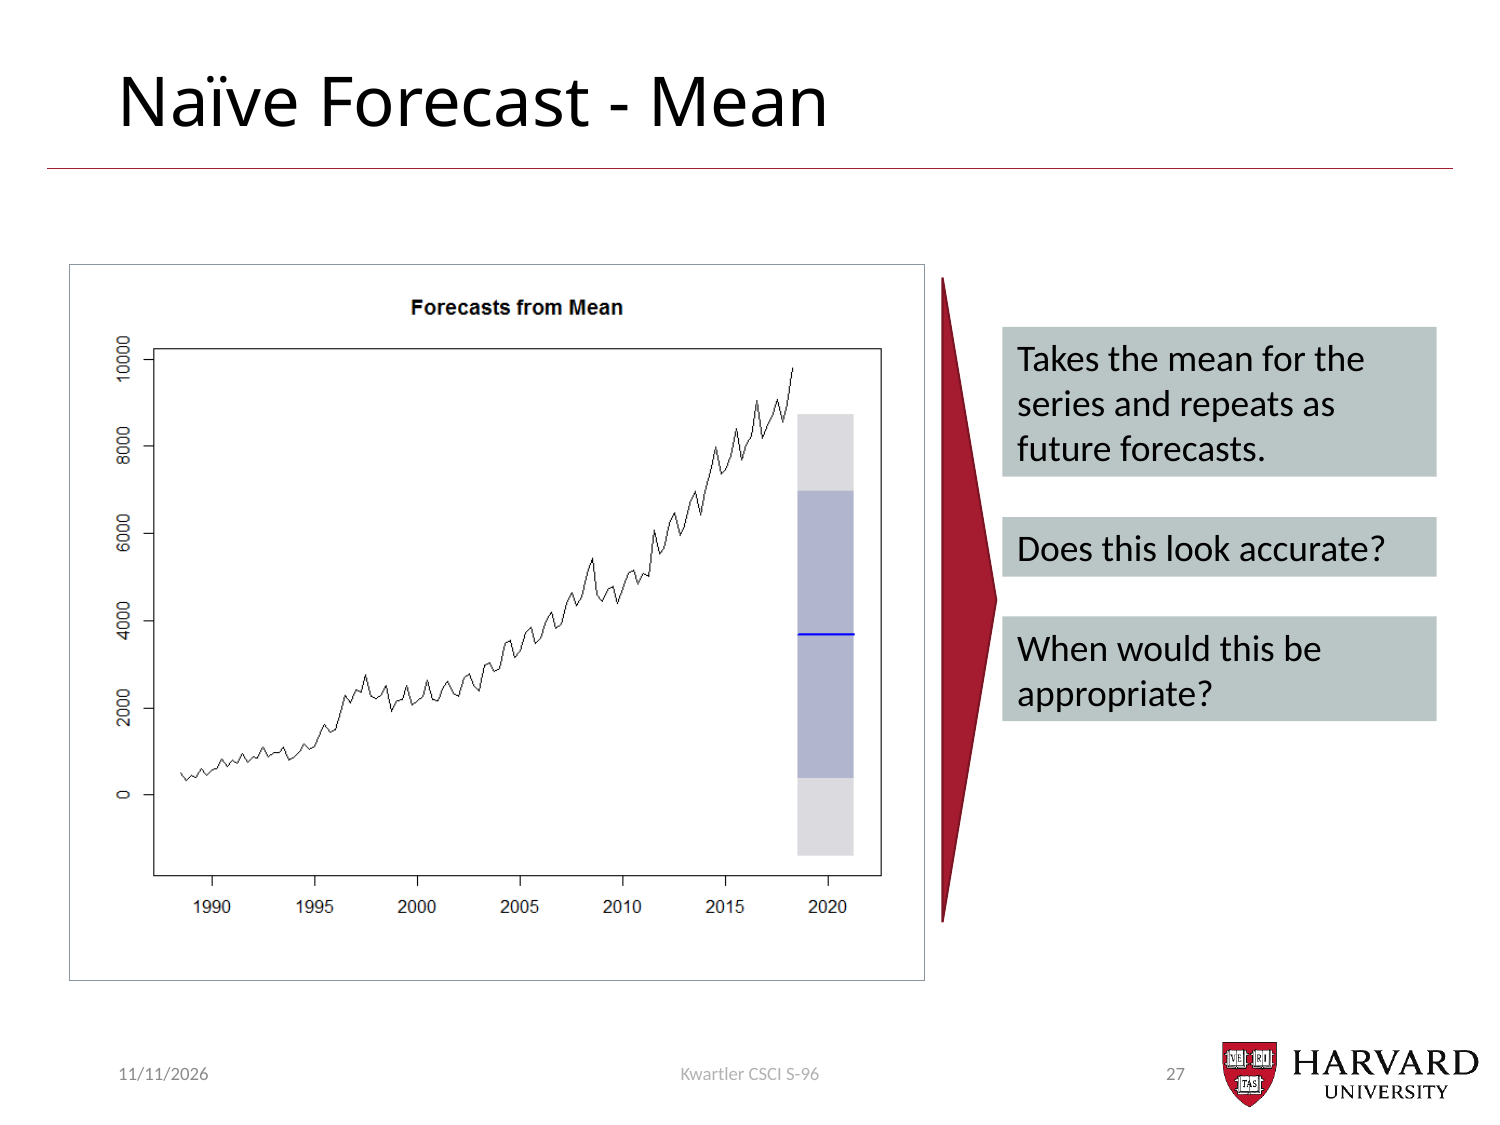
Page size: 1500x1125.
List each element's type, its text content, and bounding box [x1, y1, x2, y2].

picture [69, 264, 925, 981]
text_box Does this look accurate? [1002, 517, 1437, 577]
title Naïve Forecast - Mean [103, 59, 1397, 157]
text_box [941, 277, 998, 923]
text_box Takes the mean for the series and repeats as future forecasts. [1002, 326, 1437, 477]
footer Kwartler CSCI S-96 [496, 1042, 1004, 1103]
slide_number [103, 1042, 441, 1103]
slide_number 27 [1059, 1042, 1200, 1103]
picture [1200, 1024, 1500, 1125]
text_box When would this be appropriate? [1002, 616, 1437, 722]
